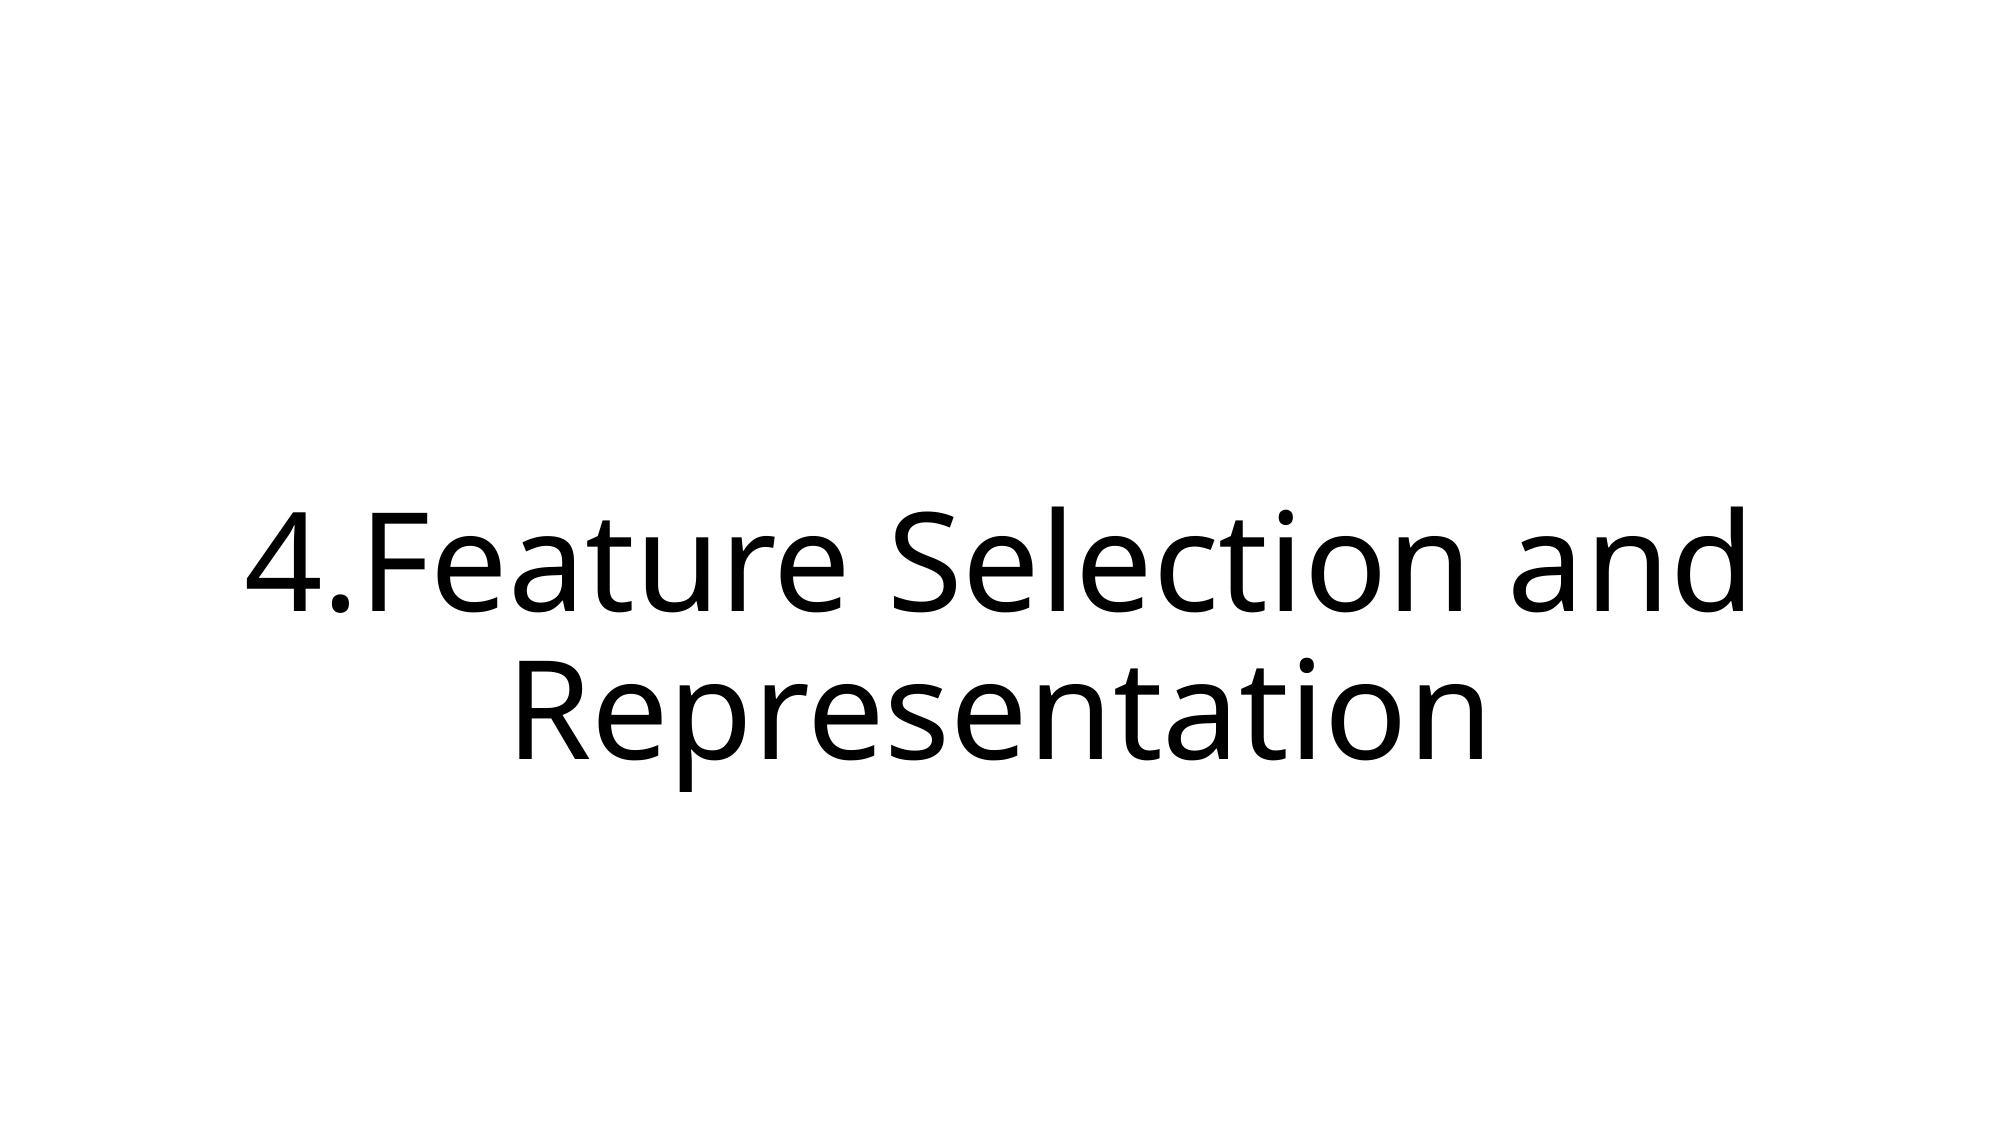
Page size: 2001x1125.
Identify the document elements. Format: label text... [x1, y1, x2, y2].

list 4.Feature Selection and Representation [137, 299, 1863, 1014]
